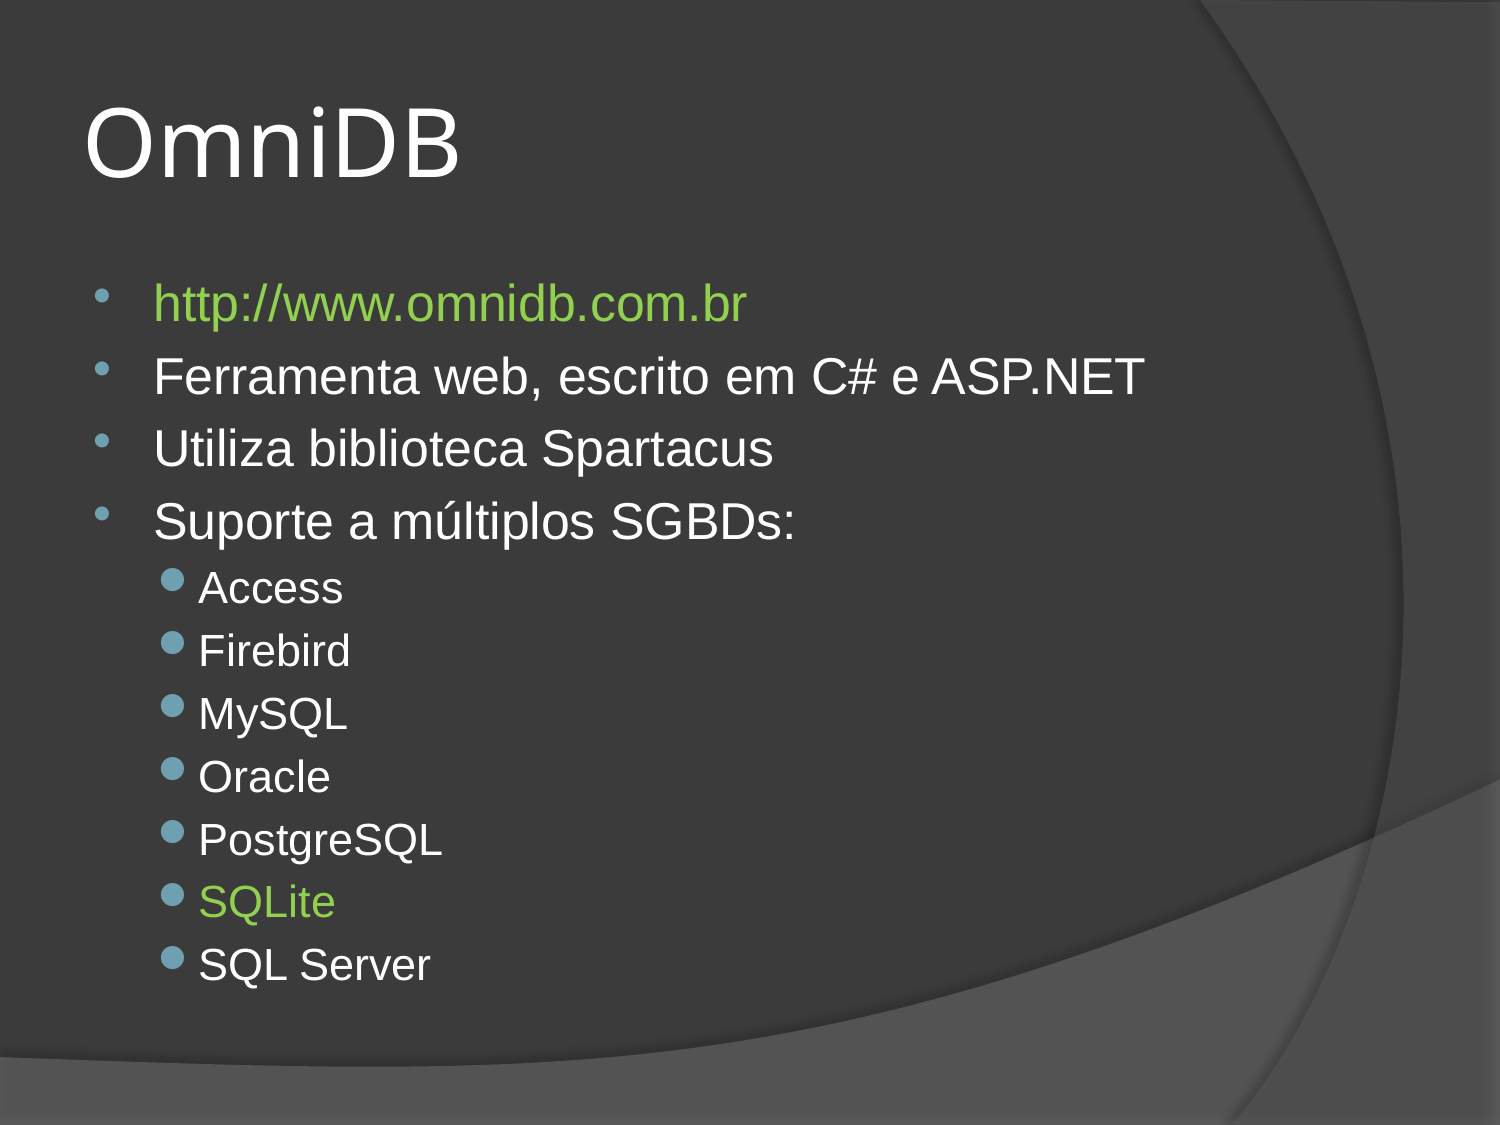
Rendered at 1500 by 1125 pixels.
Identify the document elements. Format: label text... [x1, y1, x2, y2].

title OmniDB [75, 45, 1300, 233]
list http://www.omnidb.com.br Ferramenta web, escrito em C# e ASP.NET Utiliza biblioteca Spartacus Suporte a múltiplos SGBDs: Access Firebird MySQL Oracle PostgreSQL SQLite SQL Server [75, 262, 1300, 1005]
